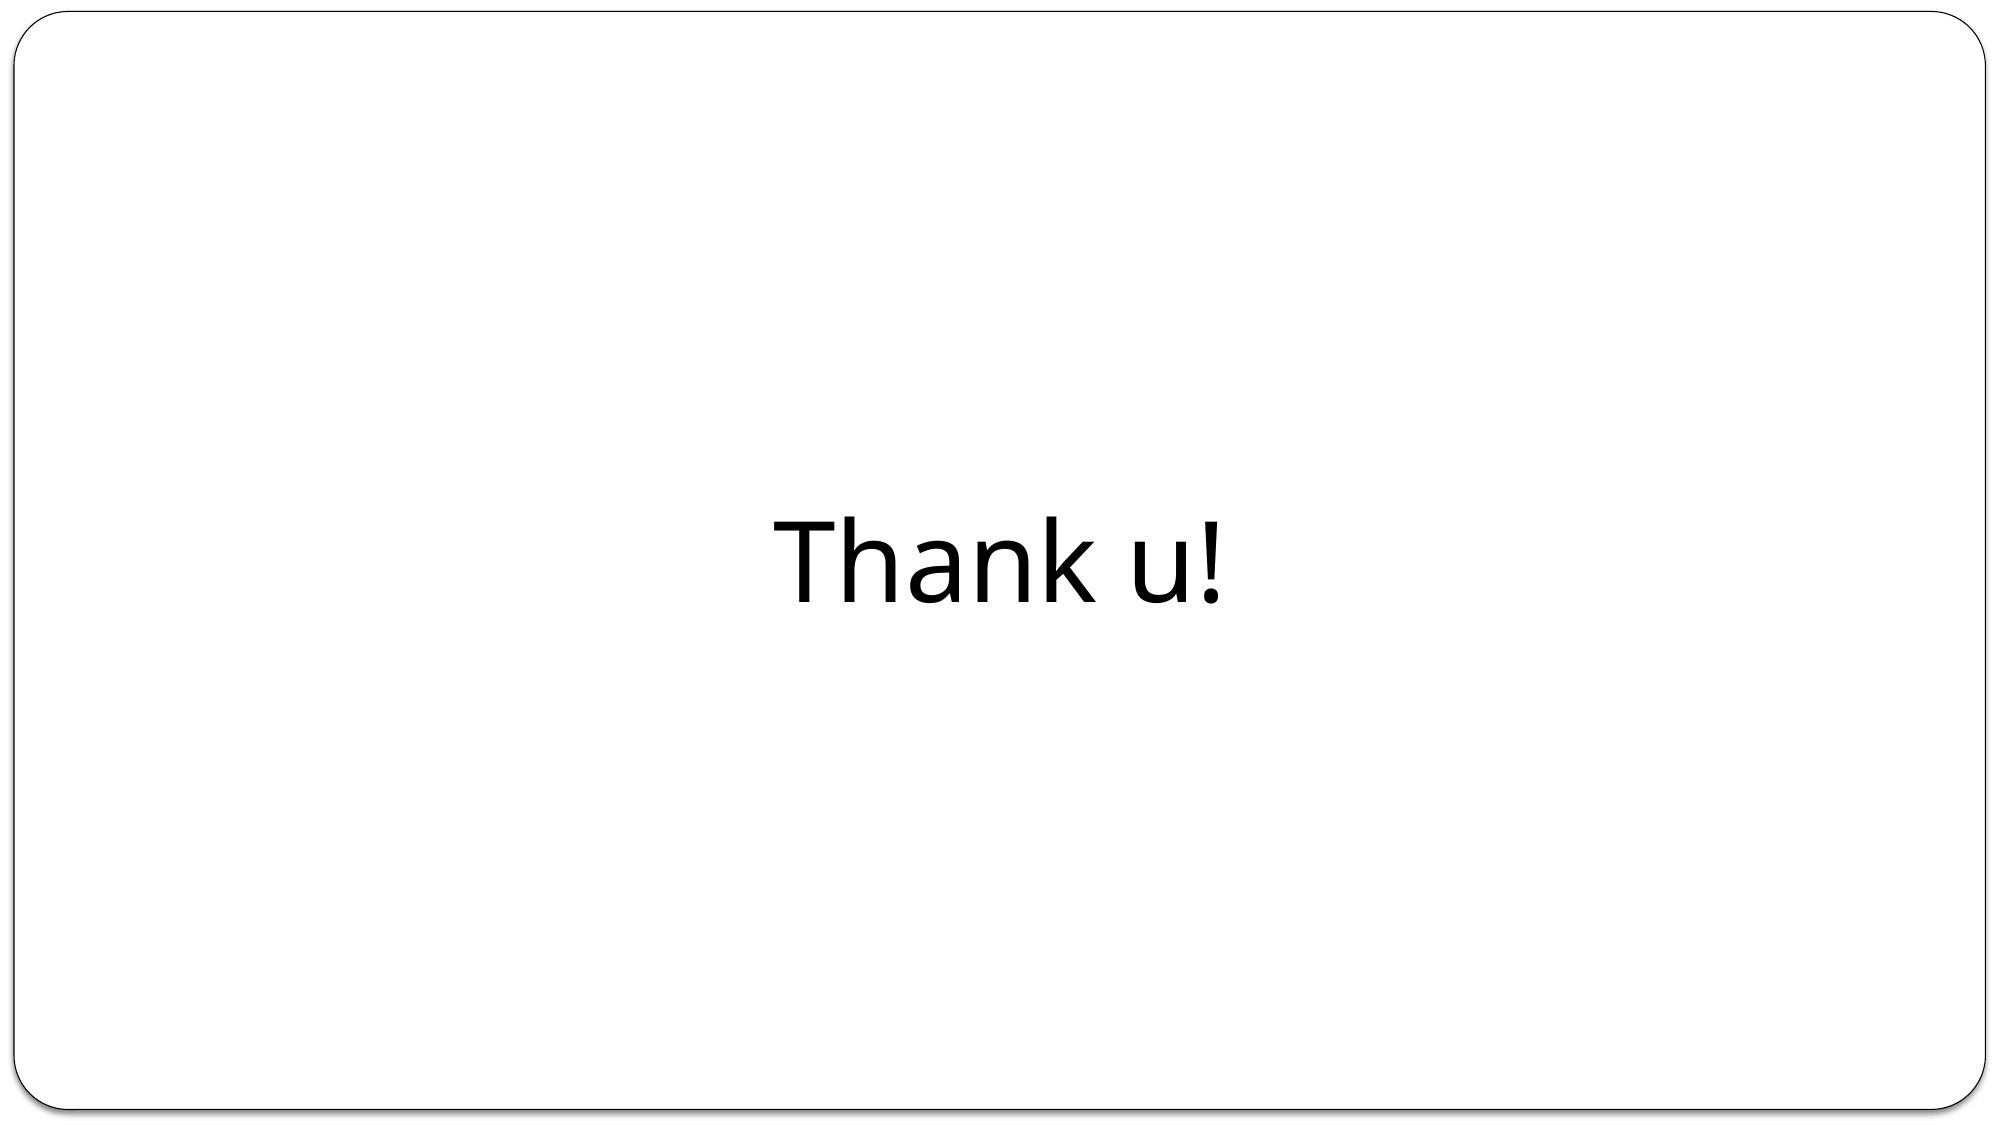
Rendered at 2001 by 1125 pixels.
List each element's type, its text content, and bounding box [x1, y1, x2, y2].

list Thank u! [187, 482, 1813, 950]
